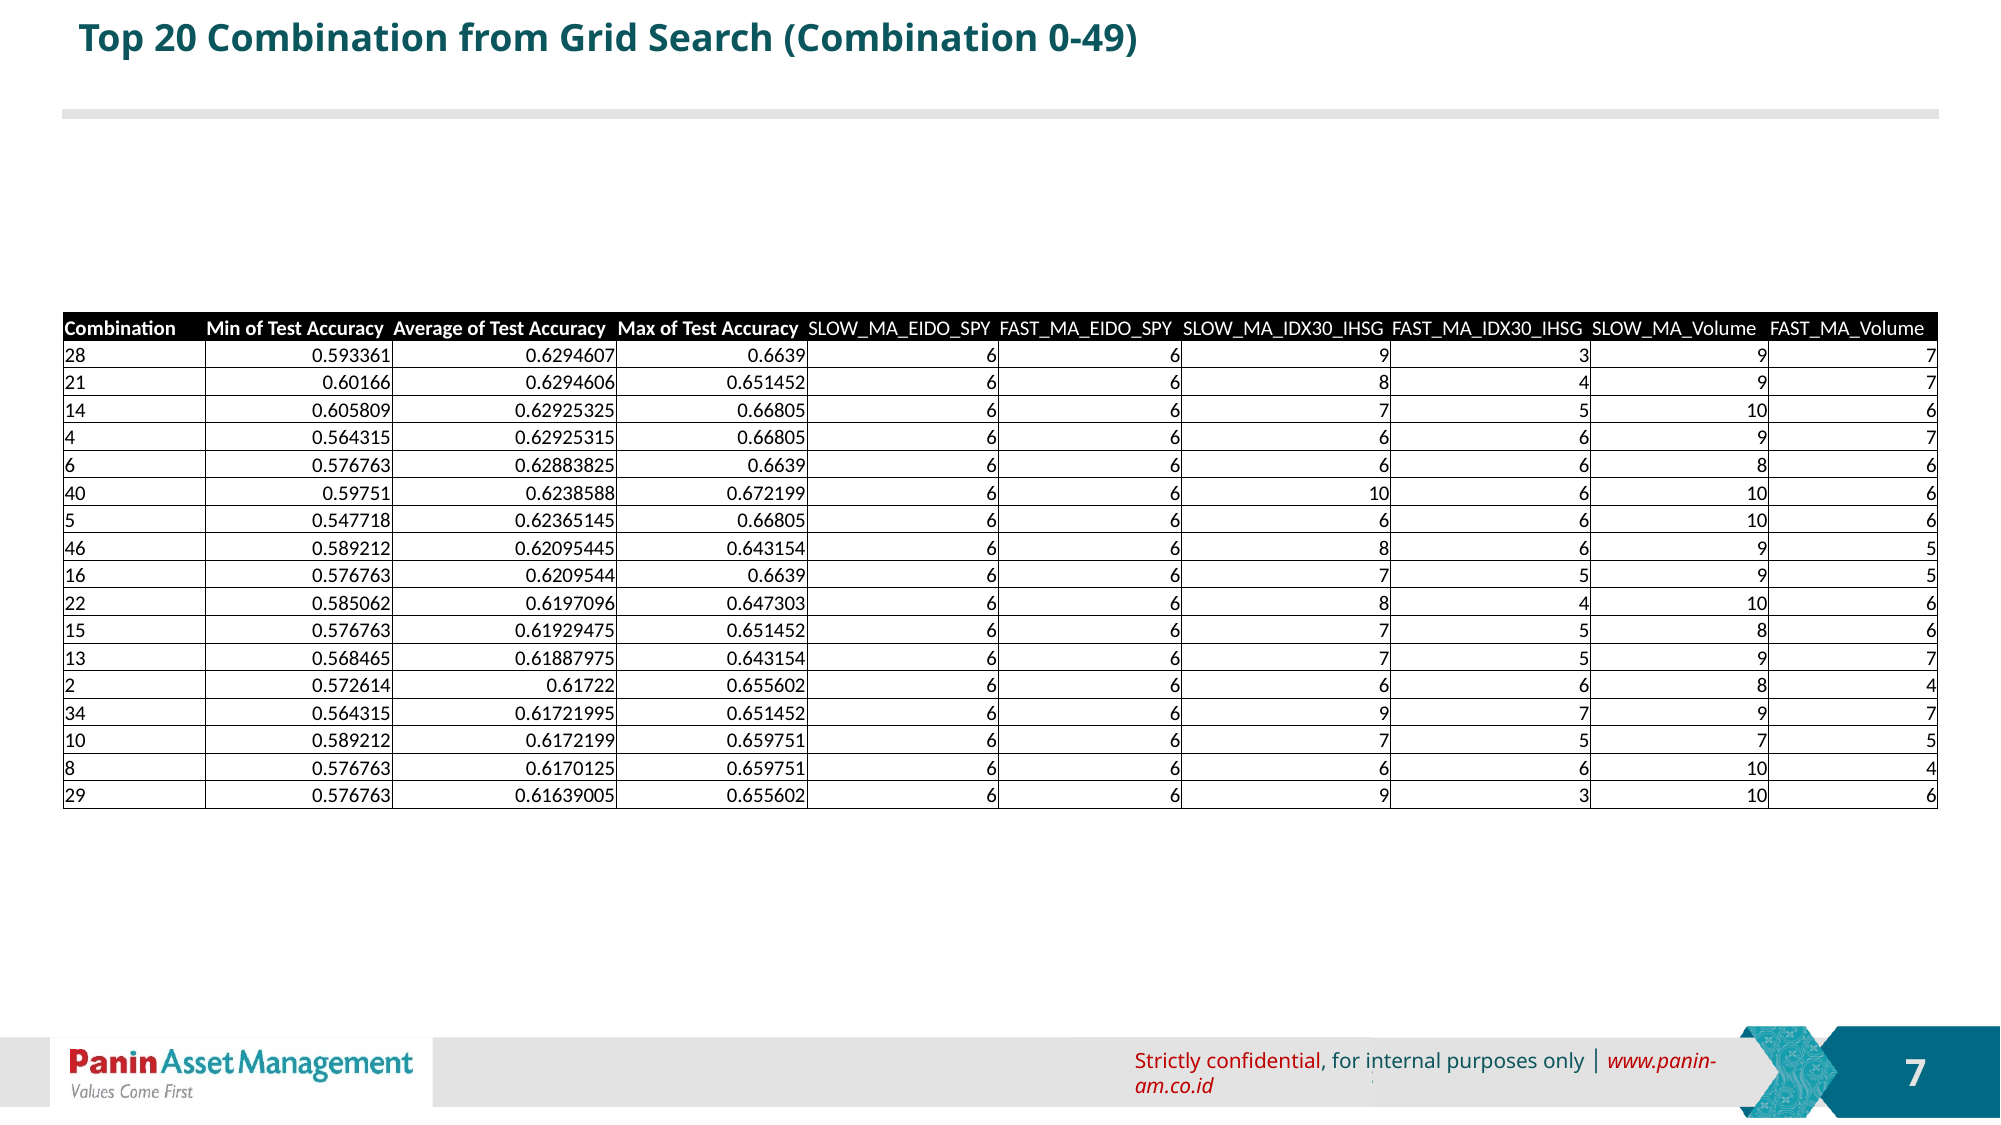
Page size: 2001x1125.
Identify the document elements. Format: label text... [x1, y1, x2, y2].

table_cell 0.62925325 [393, 396, 616, 422]
table_cell 8 [1591, 671, 1768, 698]
table_cell 6 [1391, 671, 1590, 698]
table_cell 6 [808, 781, 998, 808]
table_cell 0.589212 [206, 726, 392, 753]
table_cell 0.576763 [206, 754, 392, 780]
table_header FAST_MA_Volume [1769, 313, 1937, 340]
table_cell 0.62365145 [393, 506, 616, 532]
table_cell 0.62883825 [393, 451, 616, 477]
table_cell 0.61722 [393, 671, 616, 698]
table_cell 4 [1769, 754, 1937, 780]
table_cell 0.655602 [617, 781, 807, 808]
table_cell 0.651452 [617, 616, 807, 643]
table_cell 10 [1591, 478, 1768, 505]
table_cell 0.643154 [617, 644, 807, 670]
table_cell 6 [808, 616, 998, 643]
table_cell 7 [1182, 616, 1390, 643]
table_cell 0.576763 [206, 781, 392, 808]
table_cell 10 [1591, 588, 1768, 615]
table_cell 6 [1769, 616, 1937, 643]
table_cell 4 [1391, 368, 1590, 395]
table_cell 8 [1182, 368, 1390, 395]
table_cell 6 [999, 781, 1181, 808]
table_cell 0.593361 [206, 341, 392, 367]
table_cell 9 [1591, 341, 1768, 367]
table_cell 6 [808, 726, 998, 753]
table_cell 0.61929475 [393, 616, 616, 643]
table_cell 0.59751 [206, 478, 392, 505]
table_cell 5 [1391, 561, 1590, 587]
table_cell 0.659751 [617, 754, 807, 780]
table_cell 9 [1591, 644, 1768, 670]
table_cell 6 [1391, 506, 1590, 532]
table_cell 0.647303 [617, 588, 807, 615]
table_cell 0.568465 [206, 644, 392, 670]
table_cell 6 [808, 644, 998, 670]
table_cell 10 [1591, 781, 1768, 808]
table_cell 6 [999, 561, 1181, 587]
table_cell 0.589212 [206, 533, 392, 560]
table_cell 0.6294606 [393, 368, 616, 395]
table_cell 6 [808, 561, 998, 587]
title Top 20 Combination from Grid Search (Combination 0-49) [63, 6, 1939, 63]
table_cell 0.6294607 [393, 341, 616, 367]
table_cell 6 [999, 506, 1181, 532]
table_cell 5 [1769, 533, 1937, 560]
picture [1739, 1109, 1745, 1118]
table_cell 3 [1391, 341, 1590, 367]
table_cell 5 [1391, 616, 1590, 643]
table_cell 6 [999, 726, 1181, 753]
picture [1739, 1026, 1836, 1118]
table_cell 6 [999, 671, 1181, 698]
table_cell 0.61639005 [393, 781, 616, 808]
table_cell 10 [1182, 478, 1390, 505]
table_cell 0.66805 [617, 423, 807, 450]
table_cell 6 [808, 754, 998, 780]
table_cell 6 [1182, 754, 1390, 780]
table_cell 6 [1391, 478, 1590, 505]
table_cell 0.564315 [206, 423, 392, 450]
table_cell 6 [808, 368, 998, 395]
table_header SLOW_MA_Volume [1591, 313, 1768, 340]
table_cell 0.6209544 [393, 561, 616, 587]
table_cell 7 [1182, 644, 1390, 670]
table_cell 6 [999, 368, 1181, 395]
table_cell 0.655602 [617, 671, 807, 698]
table_cell 13 [64, 644, 205, 670]
table_cell 6 [999, 616, 1181, 643]
table_cell 9 [1591, 533, 1768, 560]
table_cell 46 [64, 533, 205, 560]
table_cell 3 [1391, 781, 1590, 808]
table_cell 5 [64, 506, 205, 532]
table_cell 0.6238588 [393, 478, 616, 505]
table_cell 6 [1391, 451, 1590, 477]
table_cell 7 [1769, 423, 1937, 450]
table_cell 28 [64, 341, 205, 367]
table_header Min of Test Accuracy [206, 313, 392, 340]
table_cell 4 [1391, 588, 1590, 615]
table_cell 8 [1591, 616, 1768, 643]
table_cell 10 [1591, 506, 1768, 532]
table_header Combination [64, 313, 205, 340]
table_header SLOW_MA_EIDO_SPY [808, 313, 998, 340]
table_cell 6 [64, 451, 205, 477]
table_cell 21 [64, 368, 205, 395]
table_cell 6 [999, 451, 1181, 477]
table_cell 8 [1182, 533, 1390, 560]
table_cell 0.576763 [206, 561, 392, 587]
table_cell 40 [64, 478, 205, 505]
table_cell 6 [999, 341, 1181, 367]
table_cell 7 [1182, 726, 1390, 753]
table_cell 0.61887975 [393, 644, 616, 670]
table_cell 6 [1769, 506, 1937, 532]
table_cell 16 [64, 561, 205, 587]
table_cell 0.547718 [206, 506, 392, 532]
table_cell 5 [1391, 644, 1590, 670]
table_cell 6 [999, 423, 1181, 450]
table_cell 9 [1591, 368, 1768, 395]
table_cell 0.651452 [617, 699, 807, 725]
table_cell 6 [1391, 423, 1590, 450]
table_cell 6 [999, 588, 1181, 615]
table_cell 7 [1182, 561, 1390, 587]
table_cell 34 [64, 699, 205, 725]
table_cell 7 [1769, 341, 1937, 367]
table_cell 7 [1182, 396, 1390, 422]
table_cell 6 [1769, 588, 1937, 615]
table_header FAST_MA_EIDO_SPY [999, 313, 1181, 340]
table_cell 0.6172199 [393, 726, 616, 753]
table_cell 6 [808, 588, 998, 615]
table_cell 9 [1182, 341, 1390, 367]
table_cell 0.576763 [206, 451, 392, 477]
table_cell 6 [808, 506, 998, 532]
table_cell 0.66805 [617, 506, 807, 532]
table_header SLOW_MA_IDX30_IHSG [1182, 313, 1390, 340]
table_cell 0.659751 [617, 726, 807, 753]
table_cell 0.605809 [206, 396, 392, 422]
table_cell 6 [808, 396, 998, 422]
table_cell 7 [1391, 699, 1590, 725]
table_cell 6 [1182, 671, 1390, 698]
table_cell 9 [1591, 699, 1768, 725]
table_cell 0.6170125 [393, 754, 616, 780]
table_cell 7 [1769, 699, 1937, 725]
table_cell 6 [1182, 423, 1390, 450]
table_cell 6 [999, 644, 1181, 670]
table_cell 0.6197096 [393, 588, 616, 615]
table_cell 0.564315 [206, 699, 392, 725]
table_cell 0.62095445 [393, 533, 616, 560]
table_cell 7 [1769, 644, 1937, 670]
table_cell 0.572614 [206, 671, 392, 698]
table_cell 0.643154 [617, 533, 807, 560]
table_cell 5 [1391, 396, 1590, 422]
table_cell 6 [1769, 478, 1937, 505]
table_cell 0.6639 [617, 451, 807, 477]
table_cell 22 [64, 588, 205, 615]
table_cell 8 [1182, 588, 1390, 615]
table_cell 0.6639 [617, 341, 807, 367]
table_cell 0.576763 [206, 616, 392, 643]
slide_number 7 [1844, 1041, 1987, 1102]
table_cell 6 [1391, 754, 1590, 780]
table_cell 6 [1391, 533, 1590, 560]
table_cell 9 [1182, 699, 1390, 725]
table_cell 6 [999, 754, 1181, 780]
table_cell 4 [1769, 671, 1937, 698]
table_cell 4 [64, 423, 205, 450]
table_cell 0.66805 [617, 396, 807, 422]
table_cell 5 [1769, 726, 1937, 753]
picture [70, 1049, 413, 1102]
table_cell 7 [1769, 368, 1937, 395]
table_cell 0.651452 [617, 368, 807, 395]
table_cell 8 [64, 754, 205, 780]
table_cell 14 [64, 396, 205, 422]
table_cell 7 [1591, 726, 1768, 753]
table_cell 5 [1769, 561, 1937, 587]
table_cell 6 [1182, 451, 1390, 477]
table_cell 9 [1591, 561, 1768, 587]
table_cell 0.60166 [206, 368, 392, 395]
table_cell 15 [64, 616, 205, 643]
table_cell 6 [1769, 396, 1937, 422]
table_cell 6 [808, 423, 998, 450]
table_cell 6 [1182, 506, 1390, 532]
table_cell 0.585062 [206, 588, 392, 615]
table_cell 6 [808, 478, 998, 505]
table_cell 6 [808, 671, 998, 698]
table_cell 6 [808, 451, 998, 477]
table_header Max of Test Accuracy [617, 313, 807, 340]
table_header FAST_MA_IDX30_IHSG [1391, 313, 1590, 340]
table_cell 6 [999, 478, 1181, 505]
table_cell 8 [1591, 451, 1768, 477]
table_cell 6 [808, 533, 998, 560]
table_cell 5 [1391, 726, 1590, 753]
table_cell 10 [1591, 396, 1768, 422]
table_cell 10 [64, 726, 205, 753]
table_cell 6 [1769, 451, 1937, 477]
table_cell 0.6639 [617, 561, 807, 587]
table_cell 2 [64, 671, 205, 698]
table_cell 0.62925315 [393, 423, 616, 450]
table_cell 10 [1591, 754, 1768, 780]
table_header Average of Test Accuracy [393, 313, 616, 340]
table_cell 9 [1591, 423, 1768, 450]
table_cell 0.672199 [617, 478, 807, 505]
table_cell 29 [64, 781, 205, 808]
table_cell 6 [999, 699, 1181, 725]
table_cell 6 [808, 699, 998, 725]
table_cell 6 [1769, 781, 1937, 808]
table_cell 0.61721995 [393, 699, 616, 725]
table_cell 9 [1182, 781, 1390, 808]
table_cell 6 [999, 396, 1181, 422]
table_cell 6 [999, 533, 1181, 560]
table_cell 6 [808, 341, 998, 367]
